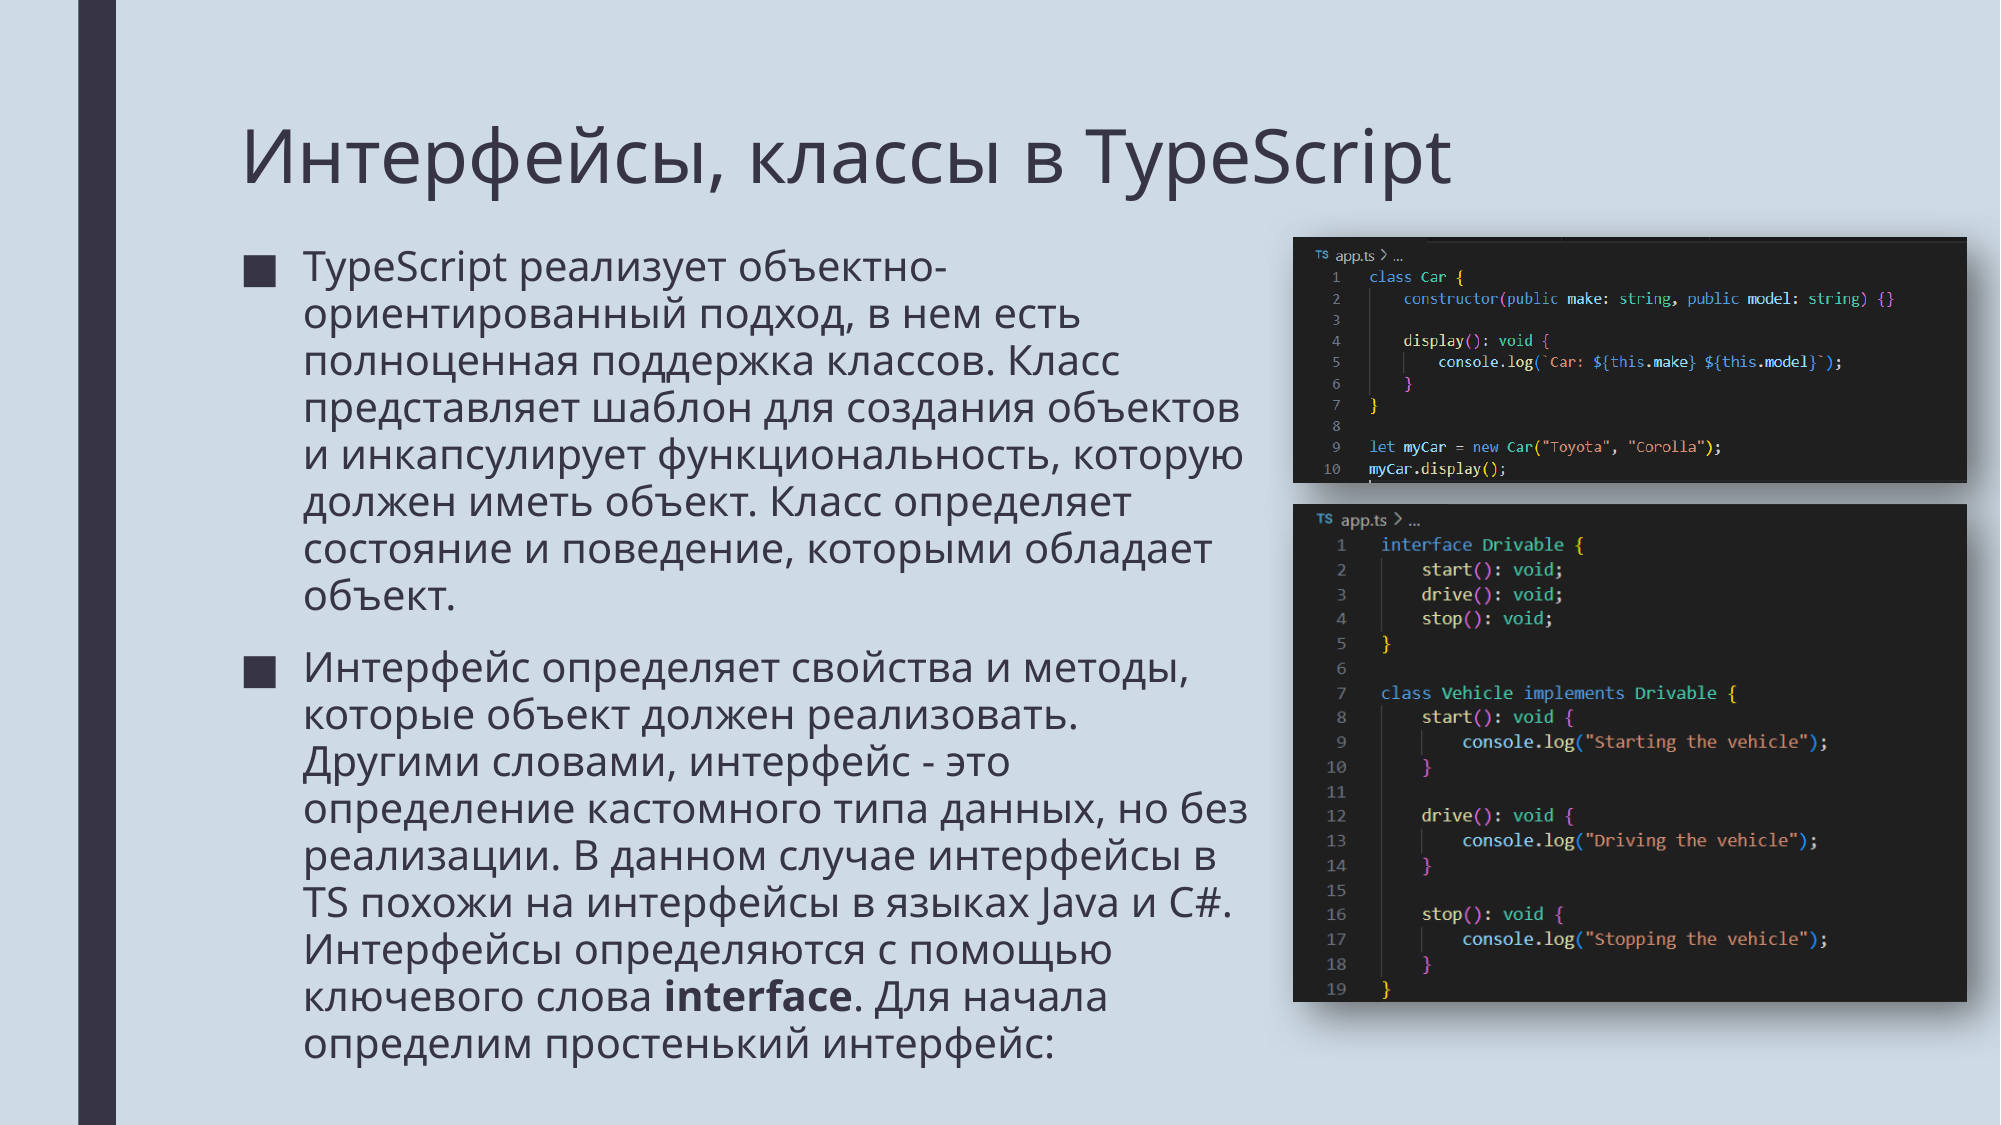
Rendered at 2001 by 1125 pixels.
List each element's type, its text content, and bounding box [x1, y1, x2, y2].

picture [1293, 504, 1967, 1002]
title Интерфейсы, классы в TypeScript [225, 112, 1800, 237]
list TypeScript реализует объектно-ориентированный подход, в нем есть полноценная поддержка классов. Класс представляет шаблон для создания объектов и инкапсулирует функциональность, которую должен иметь объект. Класс определяет состояние и поведение, которыми обладает объект. Интерфейс определяет свойства и методы, которые объект должен реализовать. Другими словами, интерфейс - это определение кастомного типа данных, но без реализации. В данном случае интерфейсы в TS похожи на интерфейсы в языках Java и C#. Интерфейсы определяются с помощью ключевого слова interface. Для начала определим простенький интерфейс: [225, 236, 1270, 963]
picture [1293, 237, 1967, 483]
